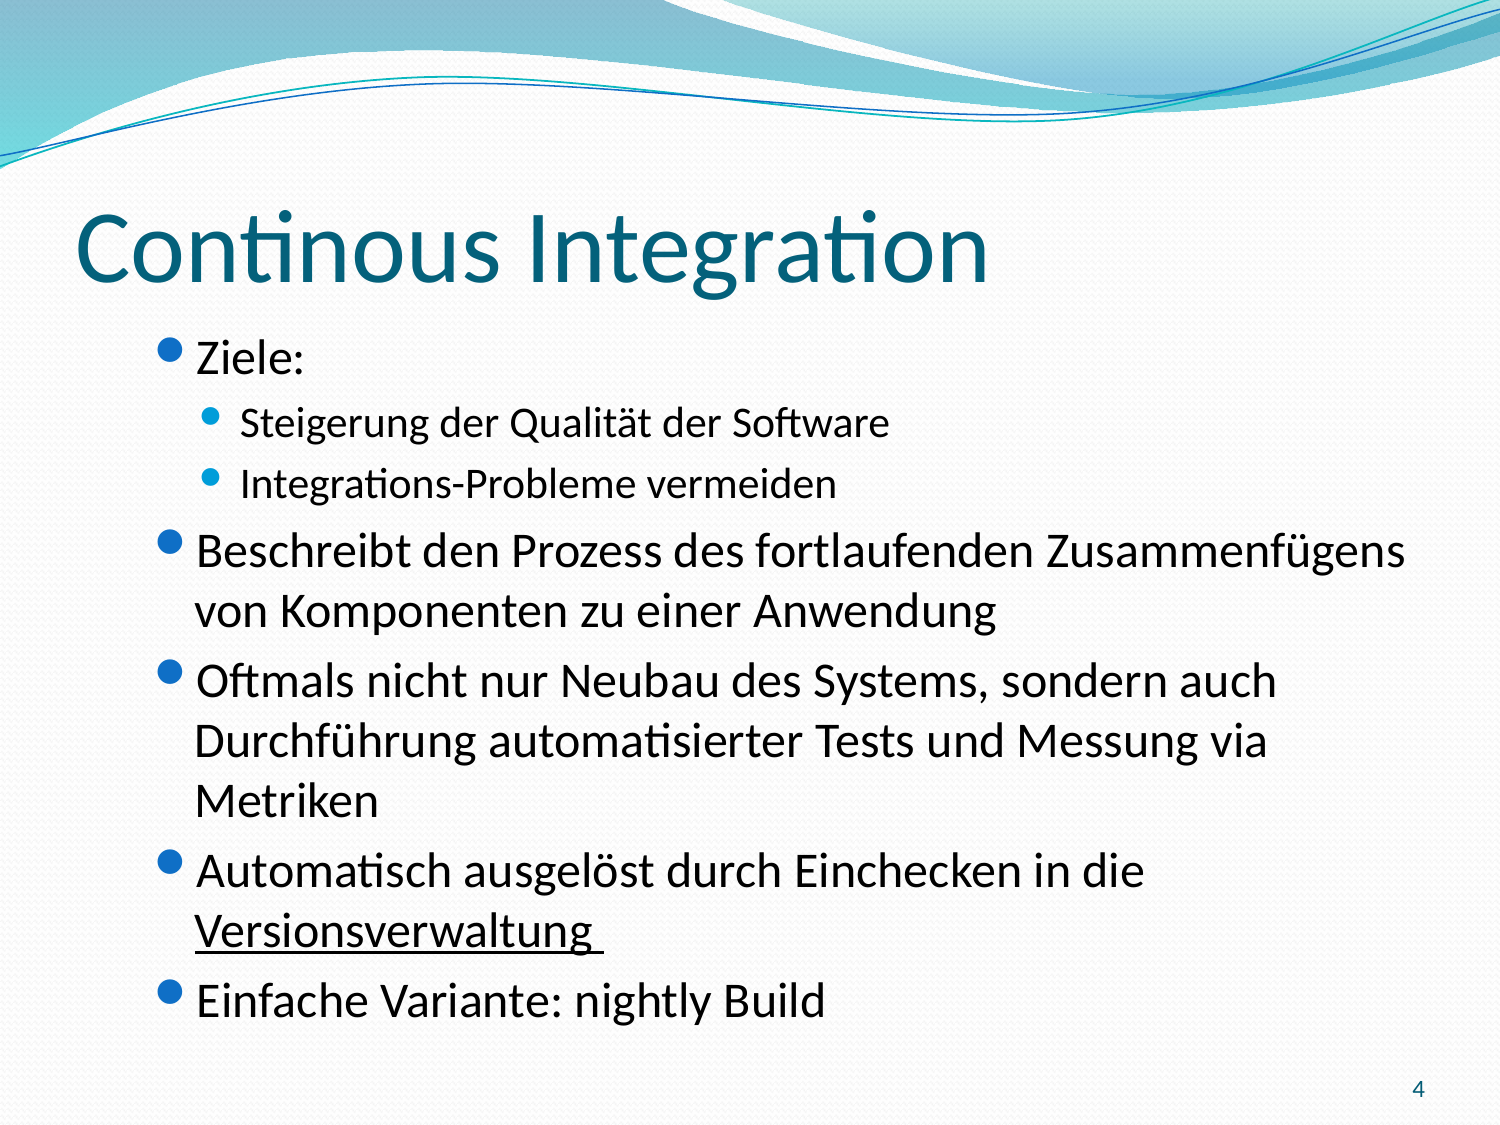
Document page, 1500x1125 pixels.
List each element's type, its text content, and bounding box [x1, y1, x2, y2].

title Continous Integration [75, 115, 1425, 303]
list Ziele: Steigerung der Qualität der Software Integrations-Probleme vermeiden Beschreibt den Prozess des fortlaufenden Zusammenfügens von Komponenten zu einer Anwendung Oftmals nicht nur Neubau des Systems, sondern auch Durchführung automatisierter Tests und Messung via Metriken Automatisch ausgelöst durch Einchecken in die Versionsverwaltung Einfache Variante: nightly Build [75, 317, 1425, 1038]
slide_number 4 [1299, 1042, 1425, 1103]
